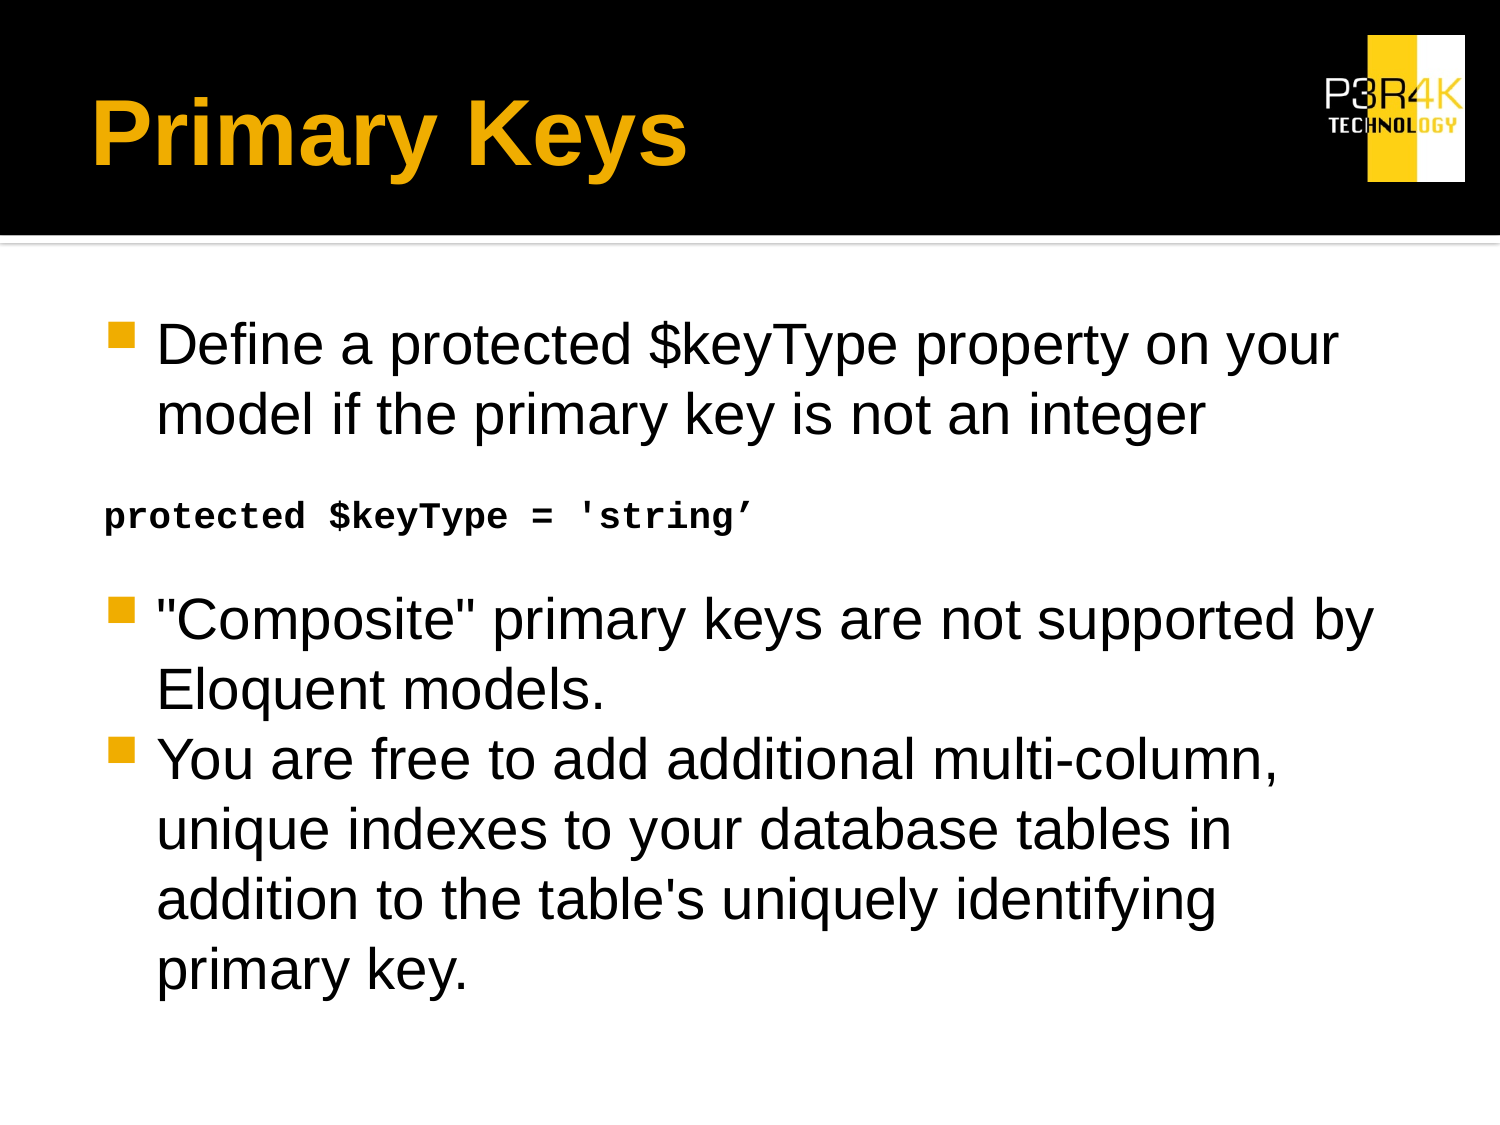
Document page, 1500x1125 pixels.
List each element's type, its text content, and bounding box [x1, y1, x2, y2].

picture [1425, 35, 1465, 182]
title Primary Keys [75, 25, 1425, 231]
list Define a protected $keyType property on your model if the primary key is not an integer protected $keyType = 'string’ "Composite" primary keys are not supported by Eloquent models. You are free to add additional multi-column, unique indexes to your database tables in addition to the table's uniquely identifying primary key. [75, 291, 1425, 1050]
